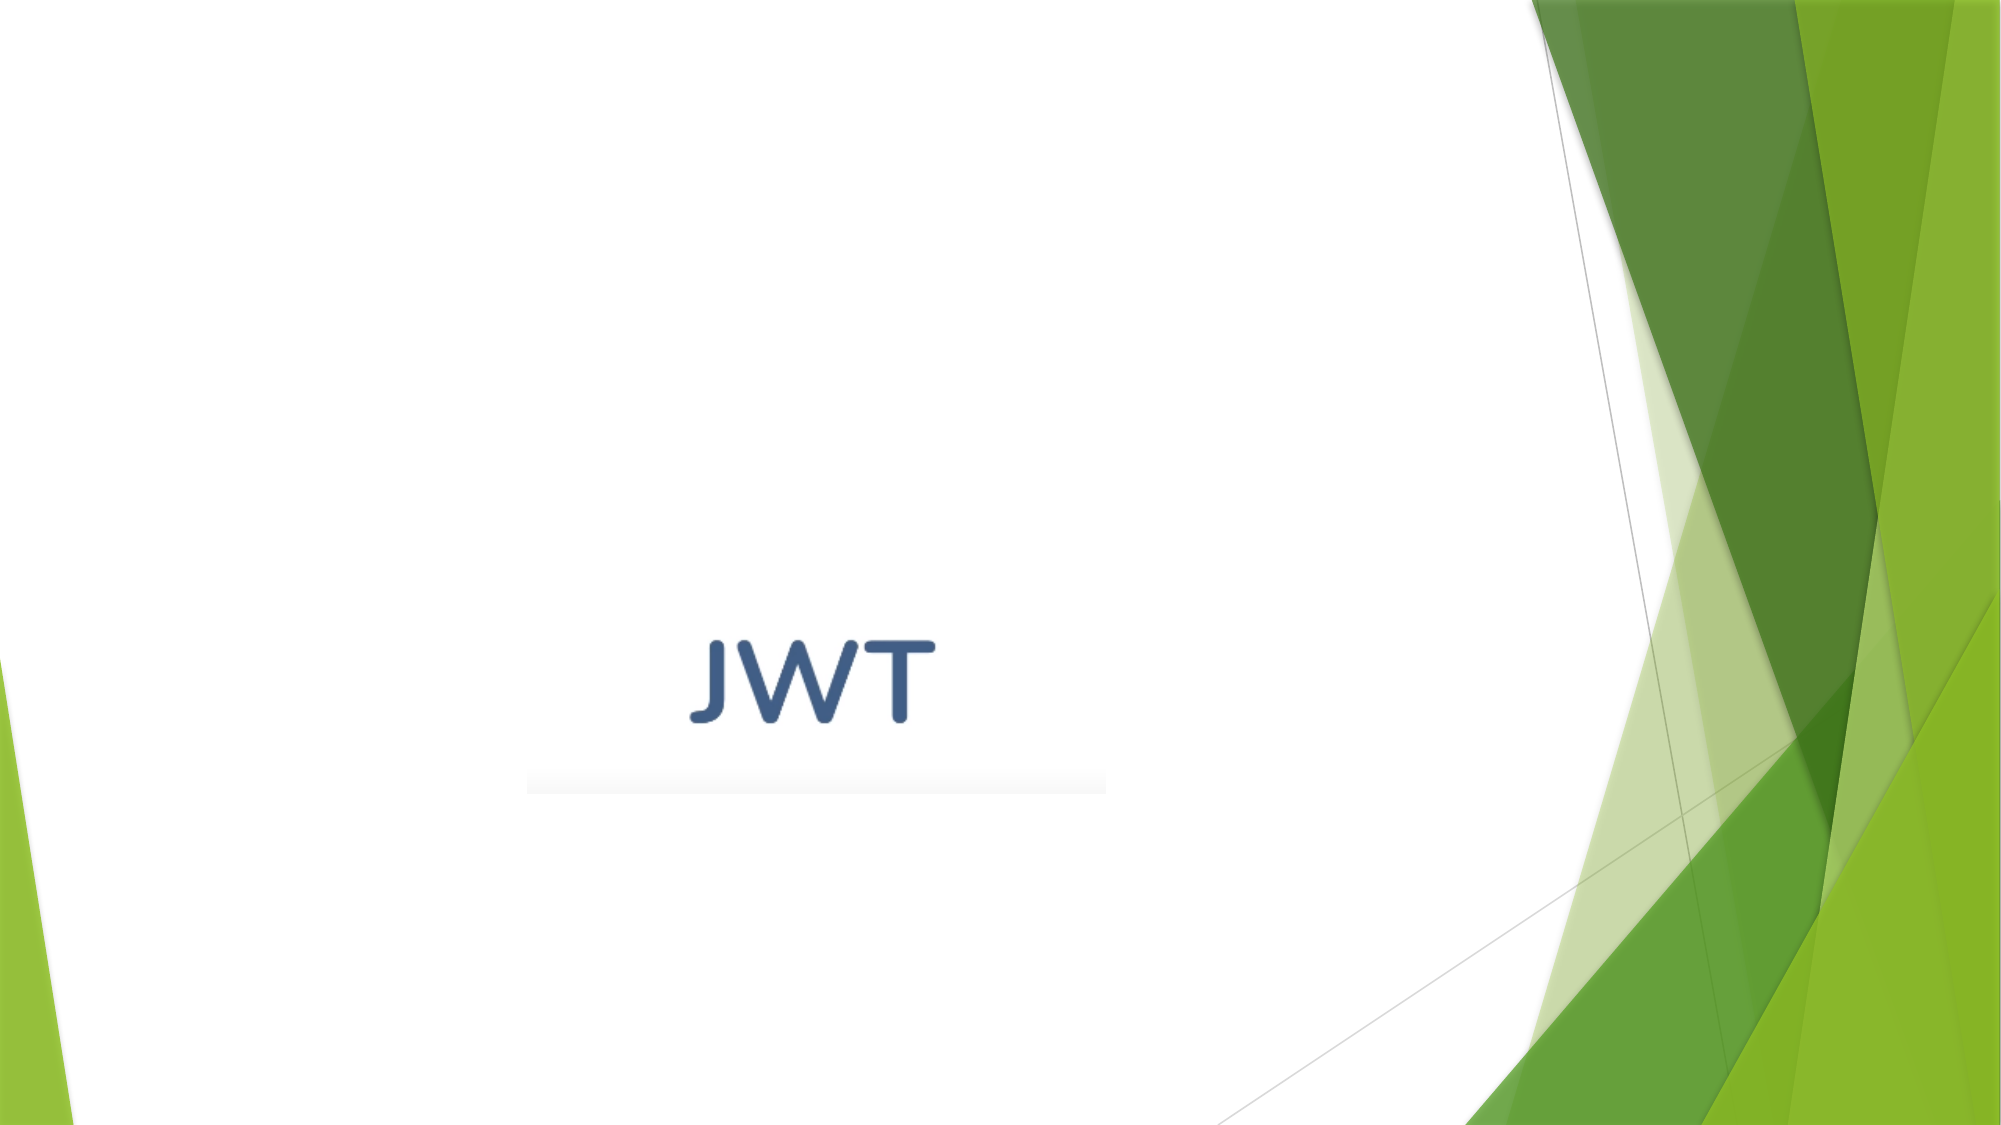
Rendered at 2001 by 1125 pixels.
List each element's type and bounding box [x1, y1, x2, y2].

list [526, 551, 1106, 795]
